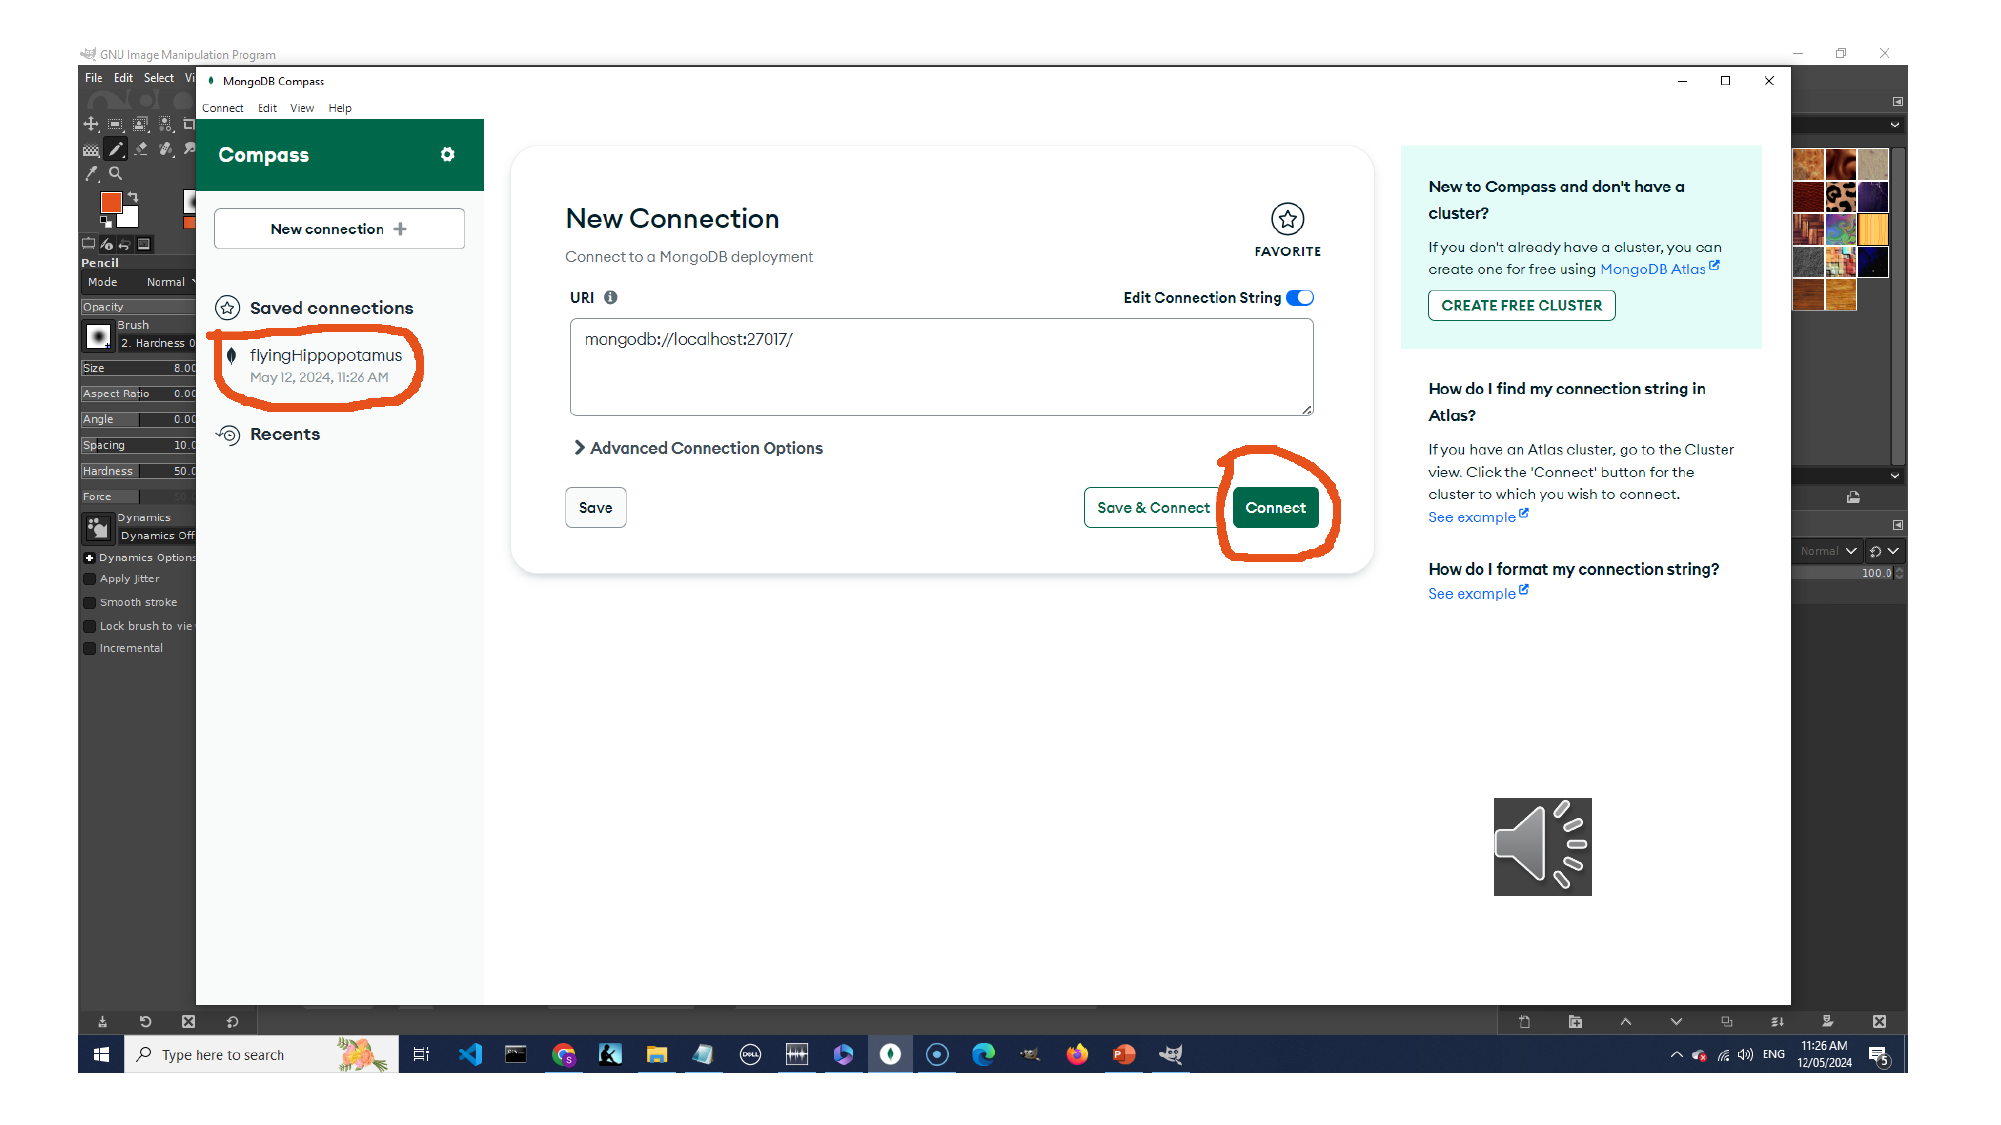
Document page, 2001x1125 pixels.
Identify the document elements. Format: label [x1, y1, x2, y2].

picture [77, 43, 1908, 1074]
